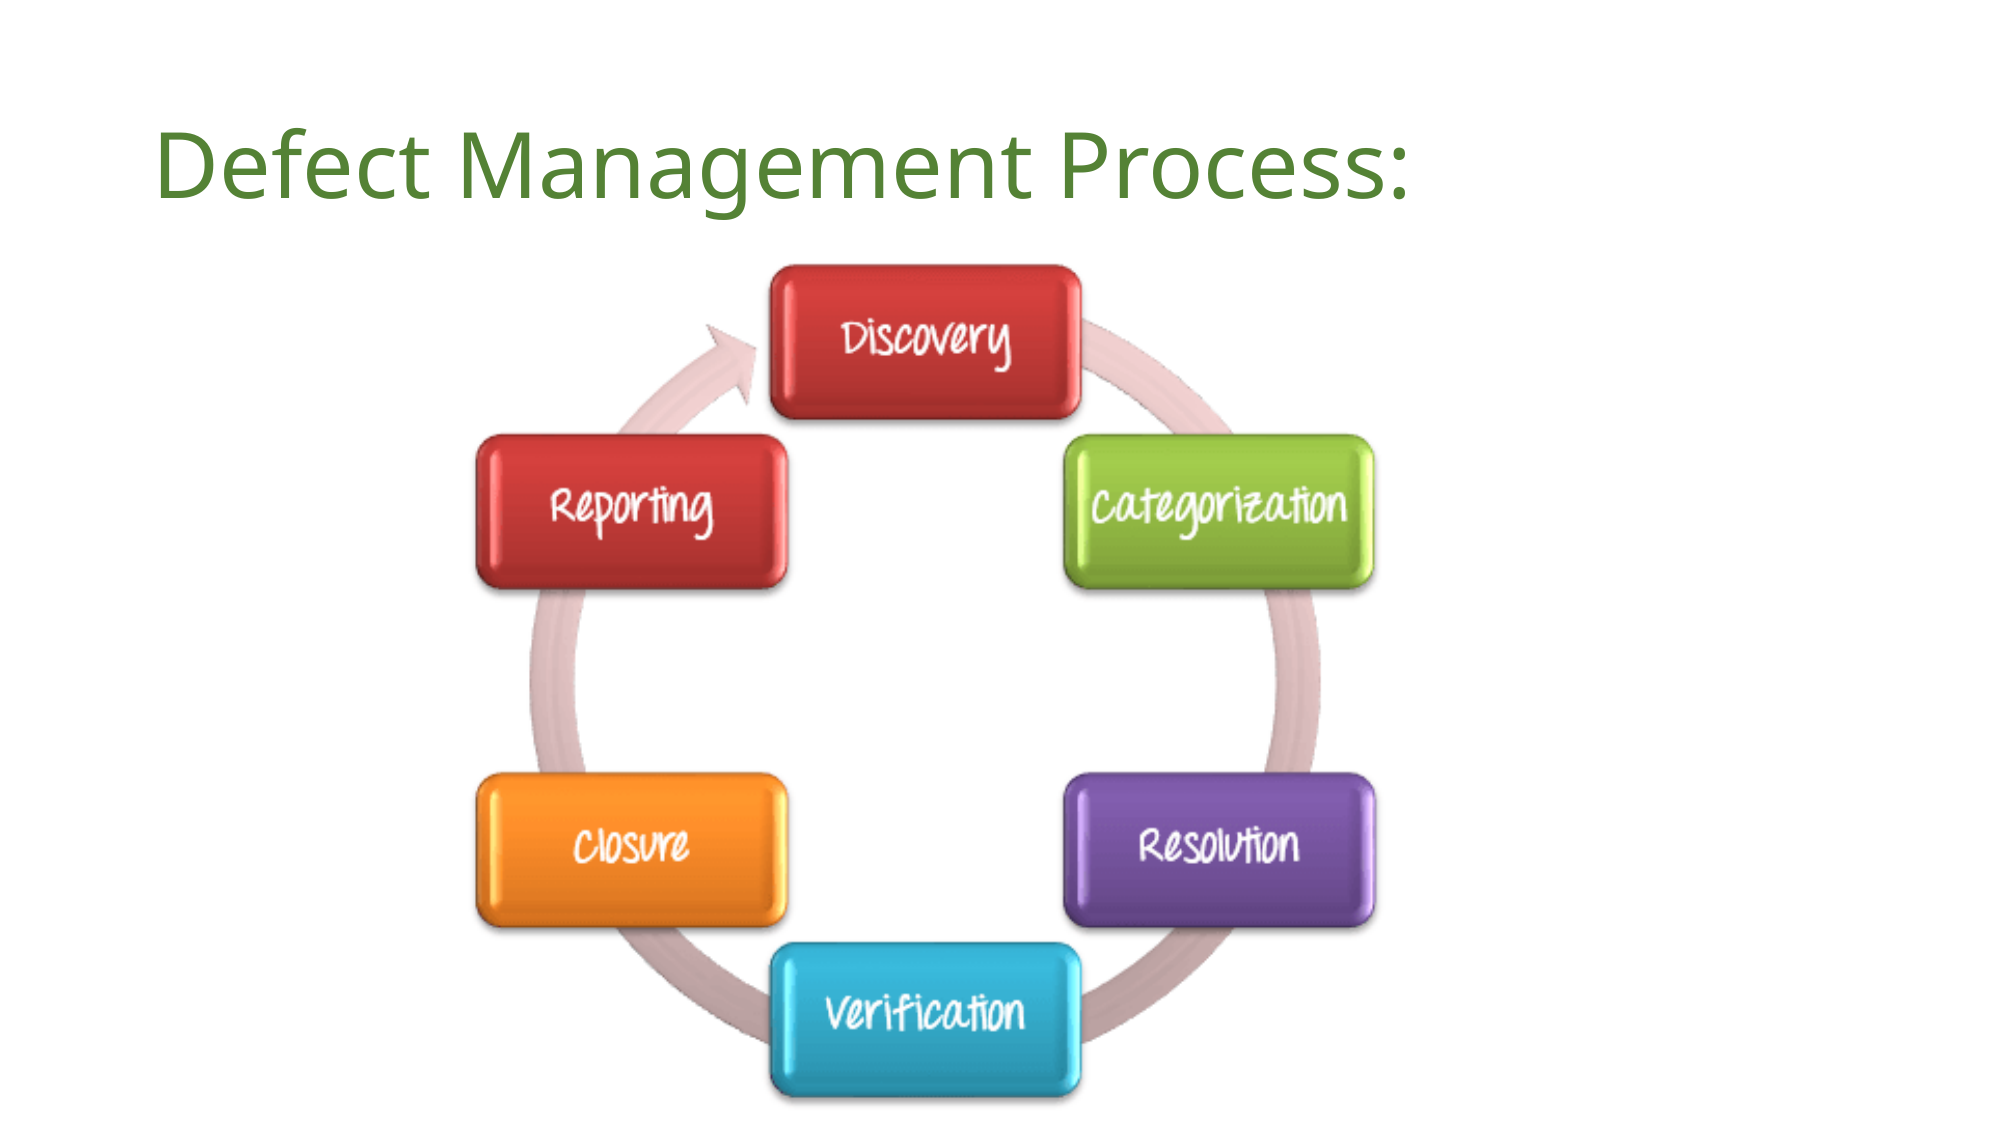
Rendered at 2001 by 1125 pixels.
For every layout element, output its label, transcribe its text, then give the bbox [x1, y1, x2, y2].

title Defect Management Process: [137, 59, 1863, 278]
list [447, 244, 1398, 1125]
